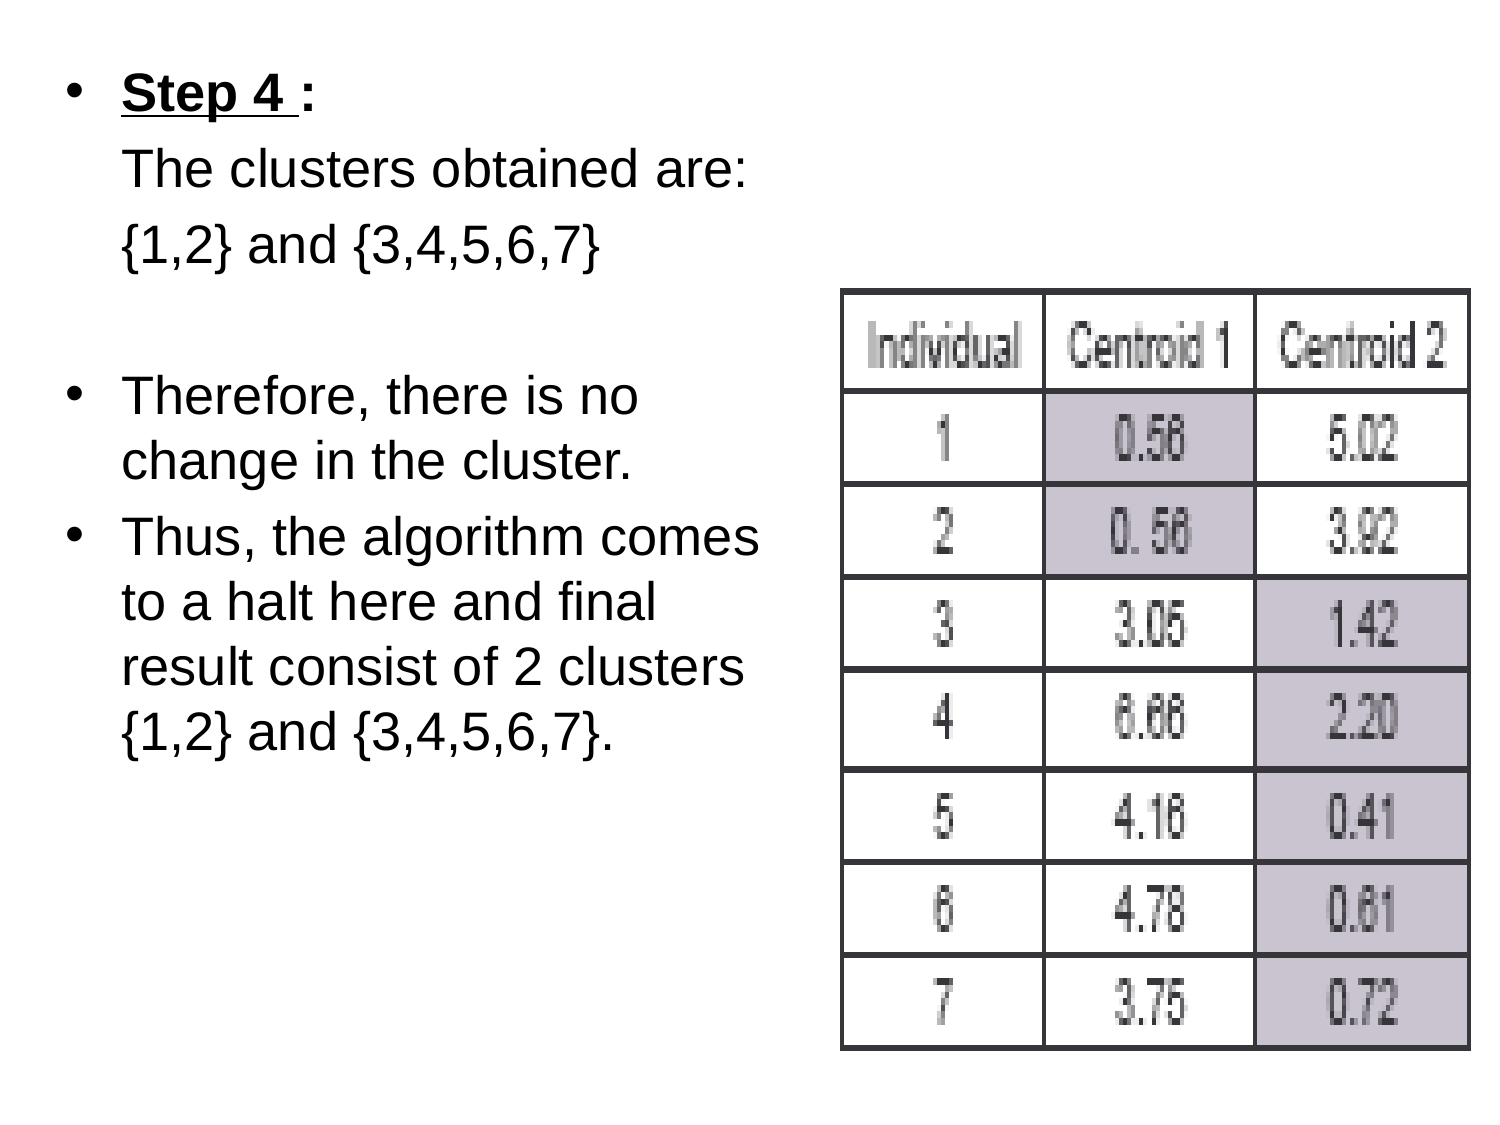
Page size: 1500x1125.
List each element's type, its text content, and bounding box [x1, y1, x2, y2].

list Step 4 : The clusters obtained are: {1,2} and {3,4,5,6,7} Therefore, there is no change in the cluster. Thus, the algorithm comes to a halt here and final result consist of 2 clusters {1,2} and {3,4,5,6,7}. [50, 50, 788, 1012]
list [837, 287, 1476, 1063]
